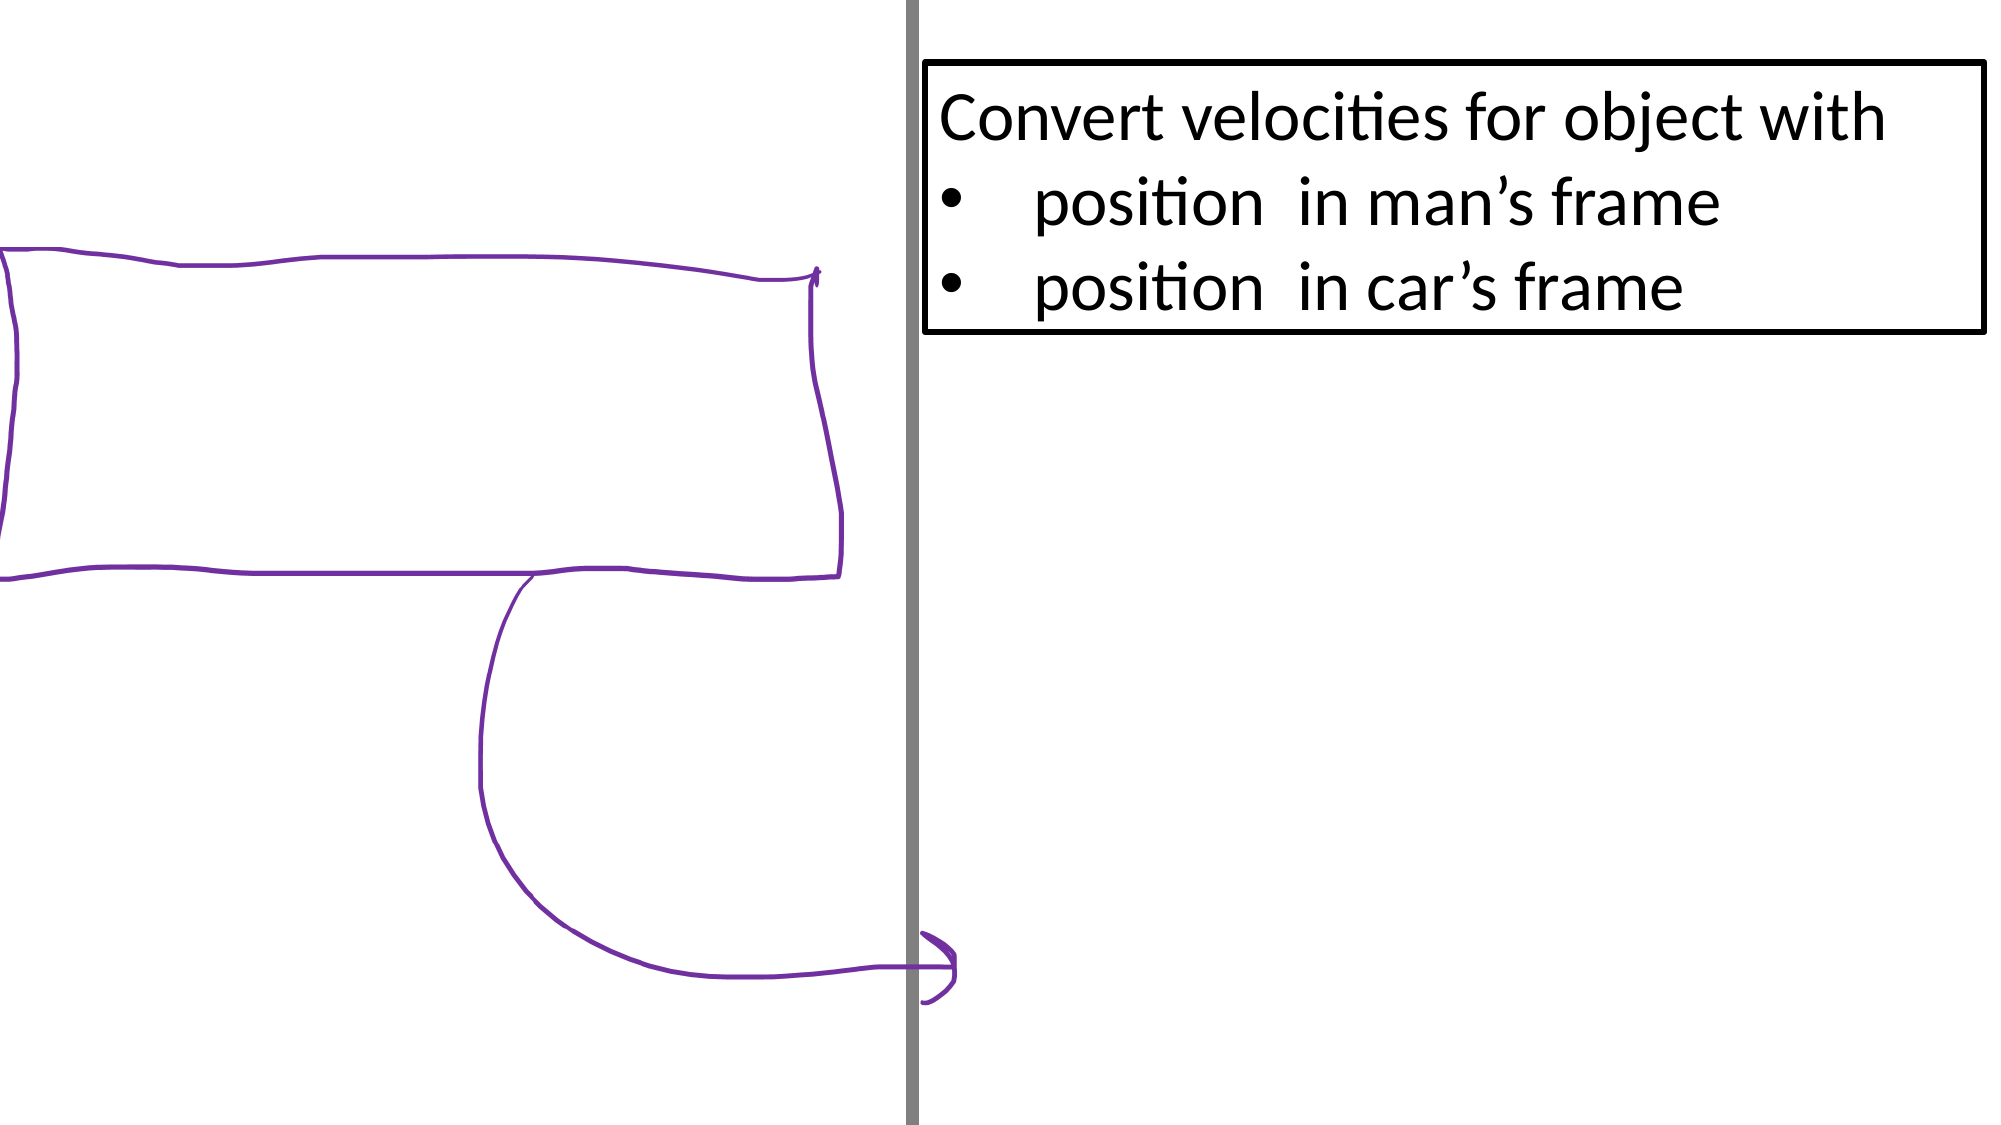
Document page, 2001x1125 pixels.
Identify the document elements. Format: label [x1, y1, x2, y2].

picture [913, 247, 966, 1014]
picture [0, 247, 912, 1014]
